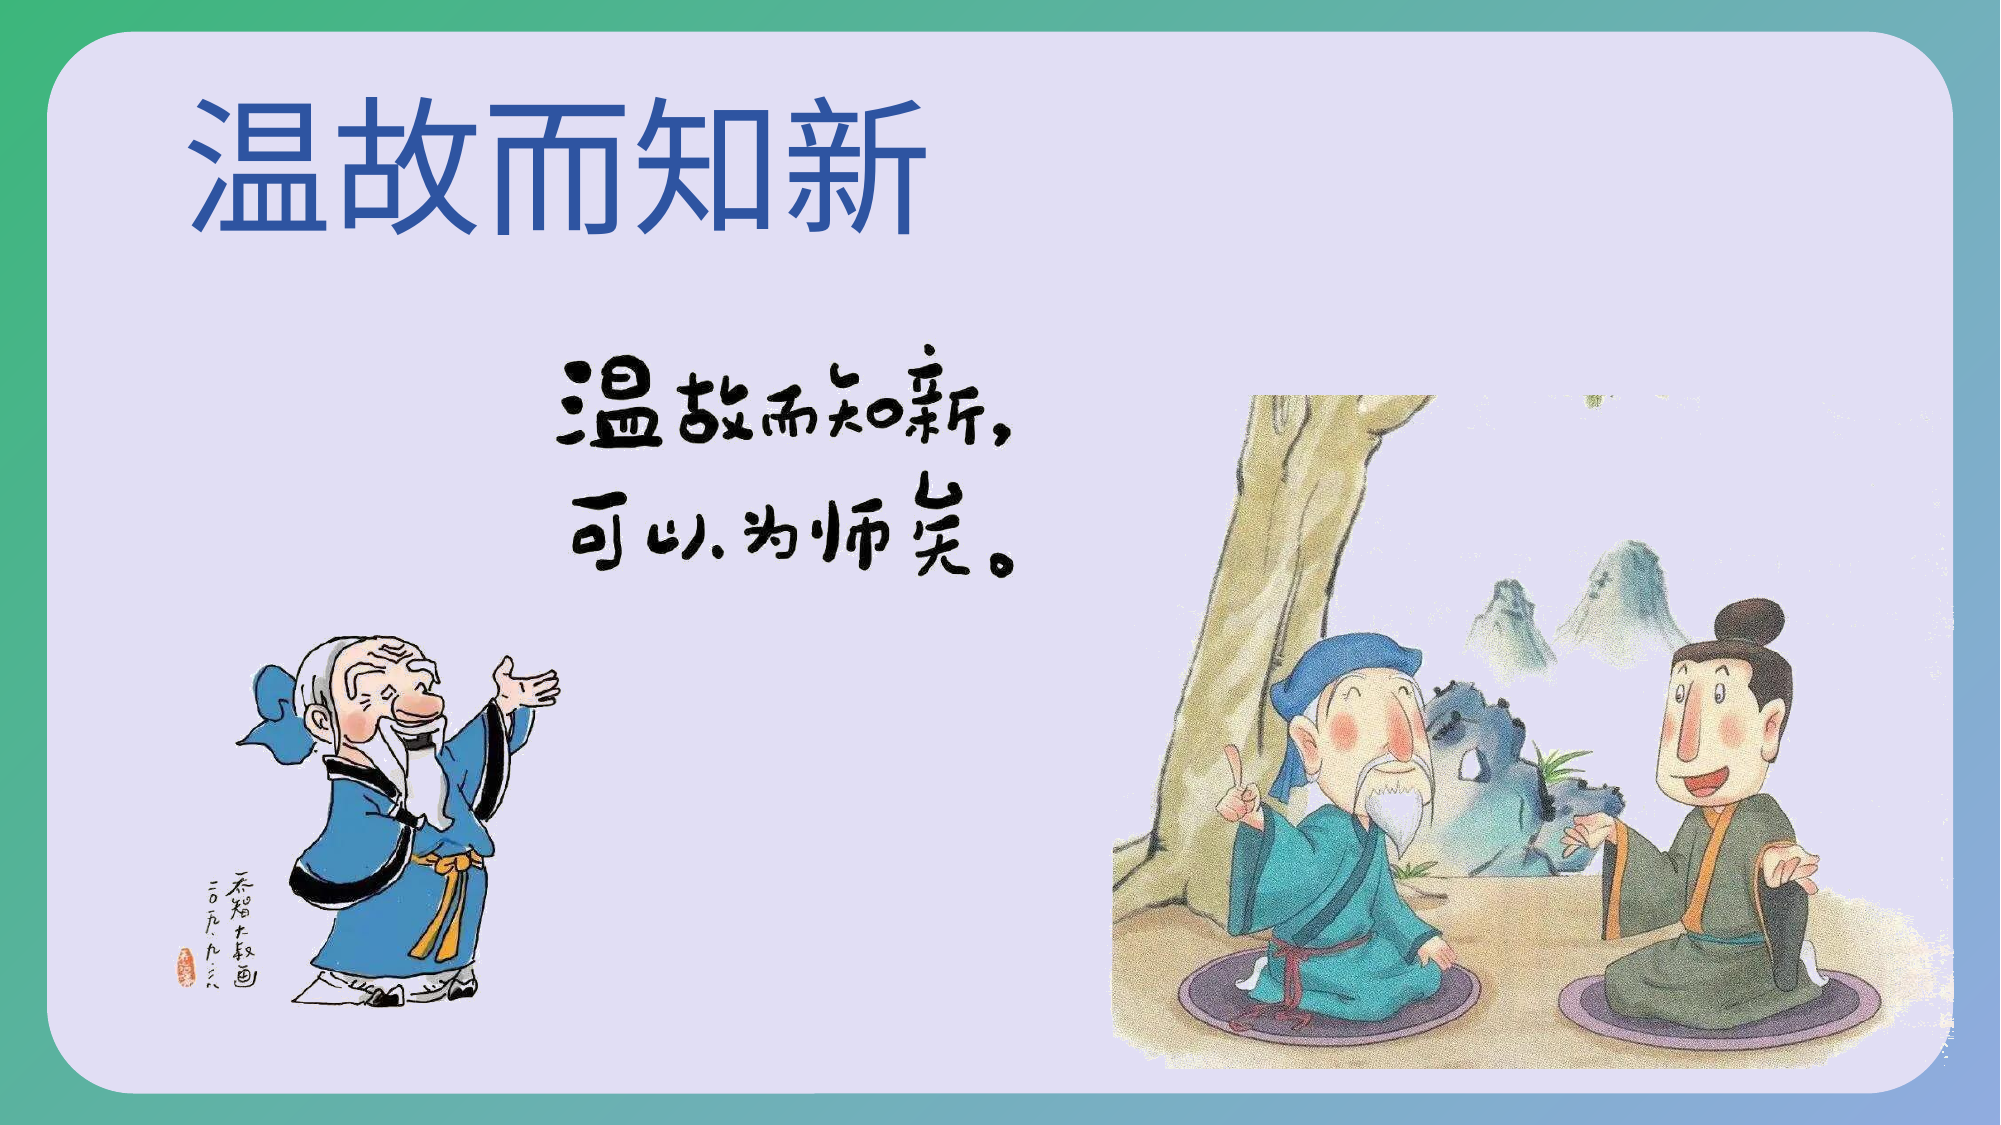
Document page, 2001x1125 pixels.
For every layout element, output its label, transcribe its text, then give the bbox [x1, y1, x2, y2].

text_box 温故而知新 [98, 66, 1281, 262]
text_box [45, 30, 1955, 1095]
picture [142, 138, 1955, 1094]
